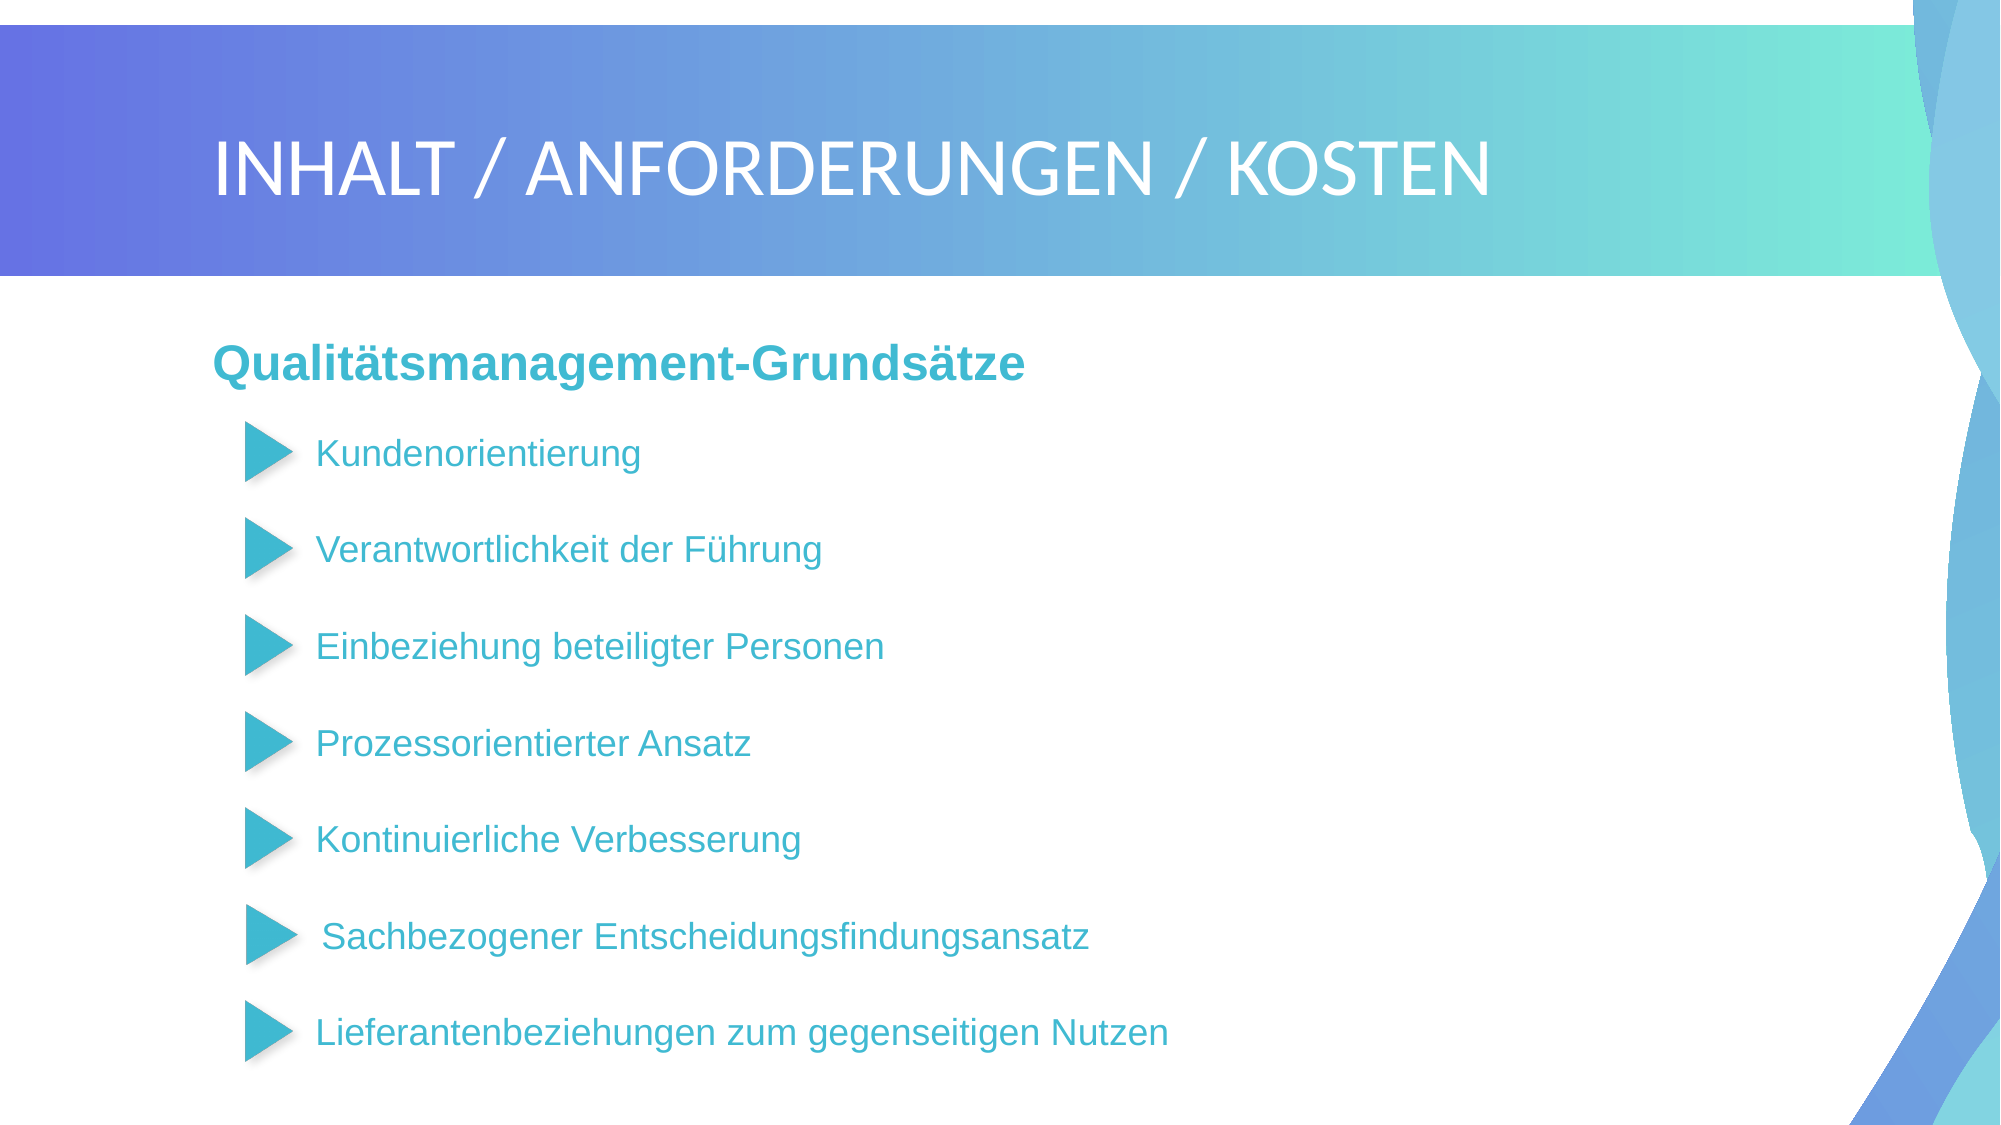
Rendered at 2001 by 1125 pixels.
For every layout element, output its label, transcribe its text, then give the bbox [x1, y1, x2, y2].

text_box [229, 605, 945, 685]
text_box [229, 701, 945, 781]
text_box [229, 412, 945, 492]
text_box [229, 508, 945, 588]
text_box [229, 895, 1132, 988]
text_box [229, 991, 1380, 1071]
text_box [229, 798, 945, 878]
text_box Inhalt / Anforderungen / Kosten [197, 46, 1803, 295]
list Qualitätsmanagement-Grundsätze [197, 329, 1044, 409]
